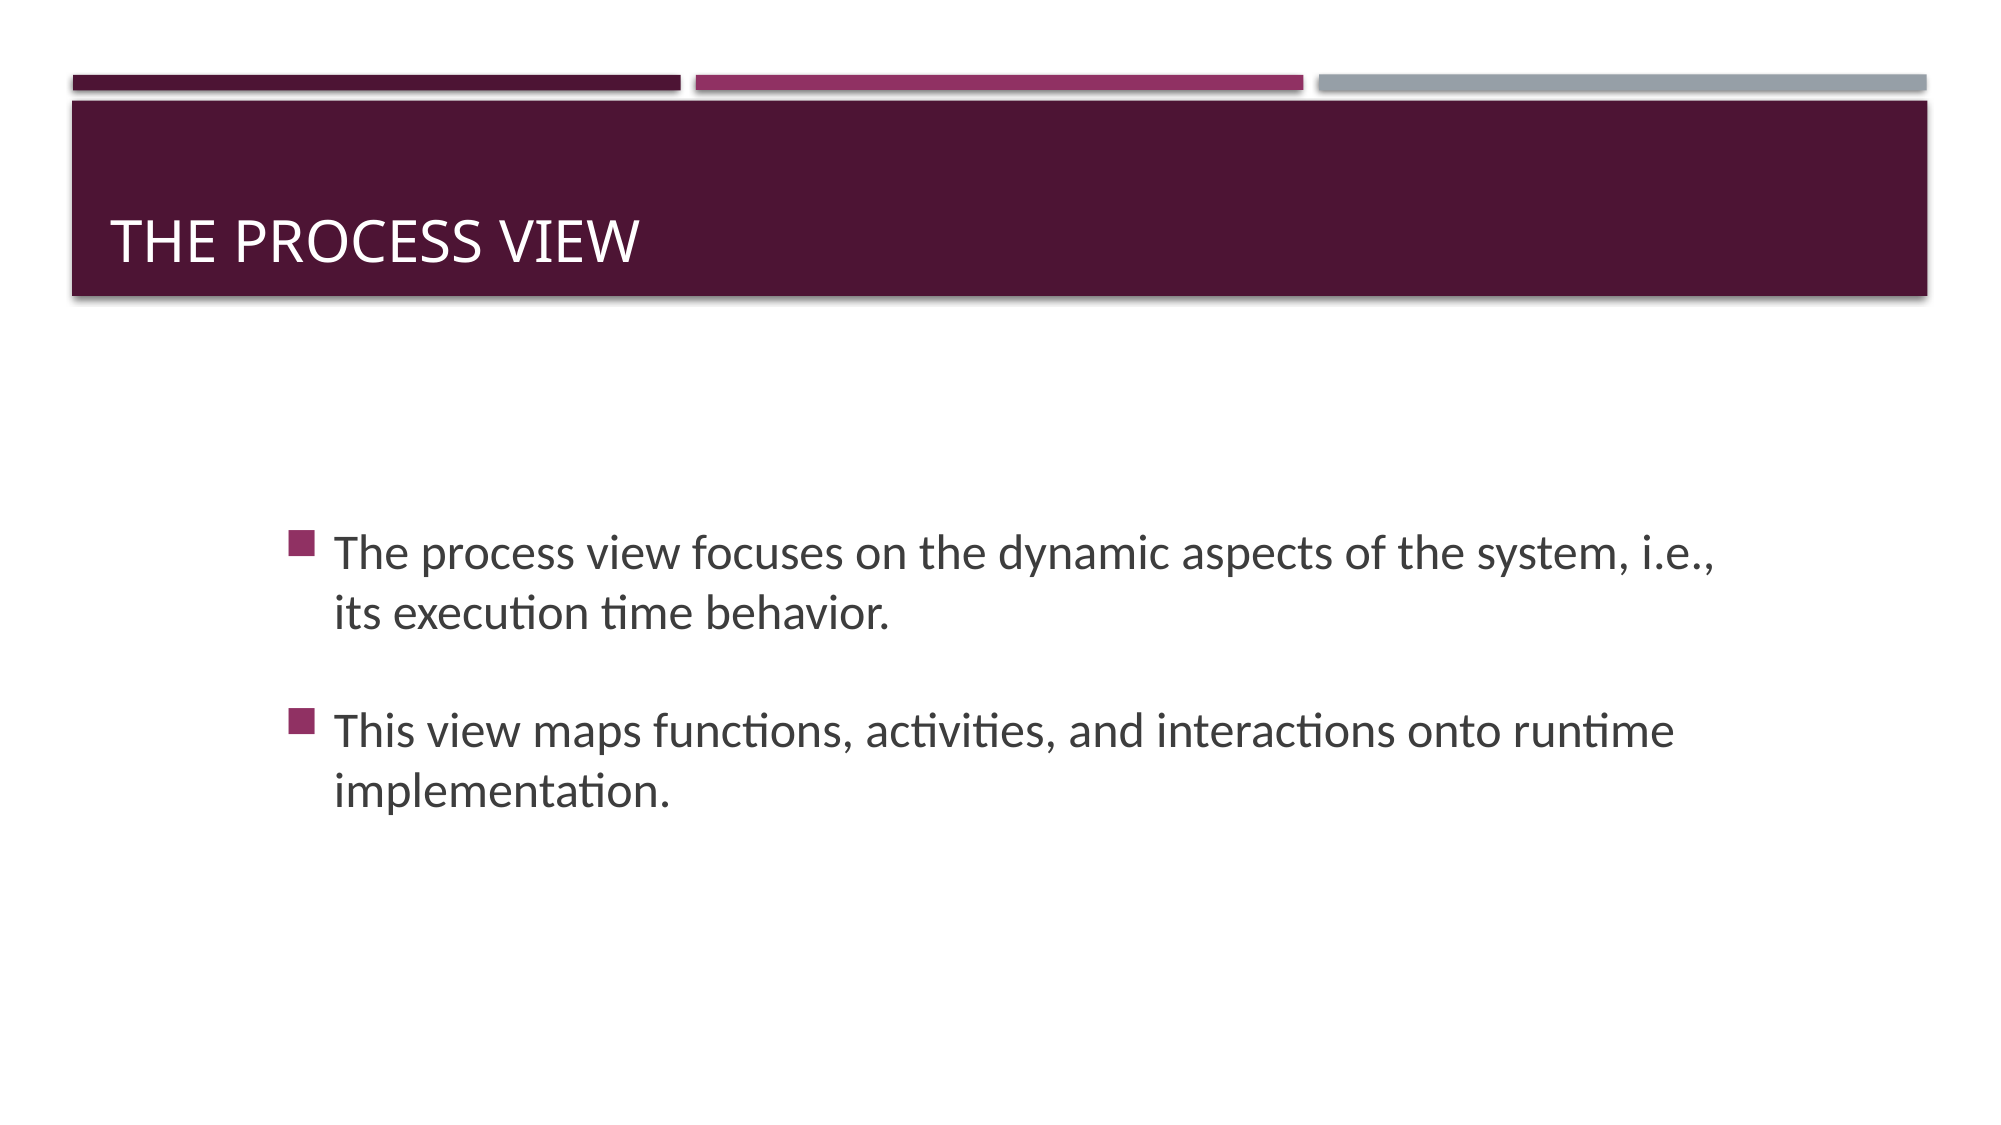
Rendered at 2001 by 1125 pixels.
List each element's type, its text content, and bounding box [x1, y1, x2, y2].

list The process view focuses on the dynamic aspects of the system, i.e., its execution time behavior. This view maps functions, activities, and interactions onto runtime implementation. [268, 385, 1732, 988]
title The Process View [95, 115, 1905, 282]
